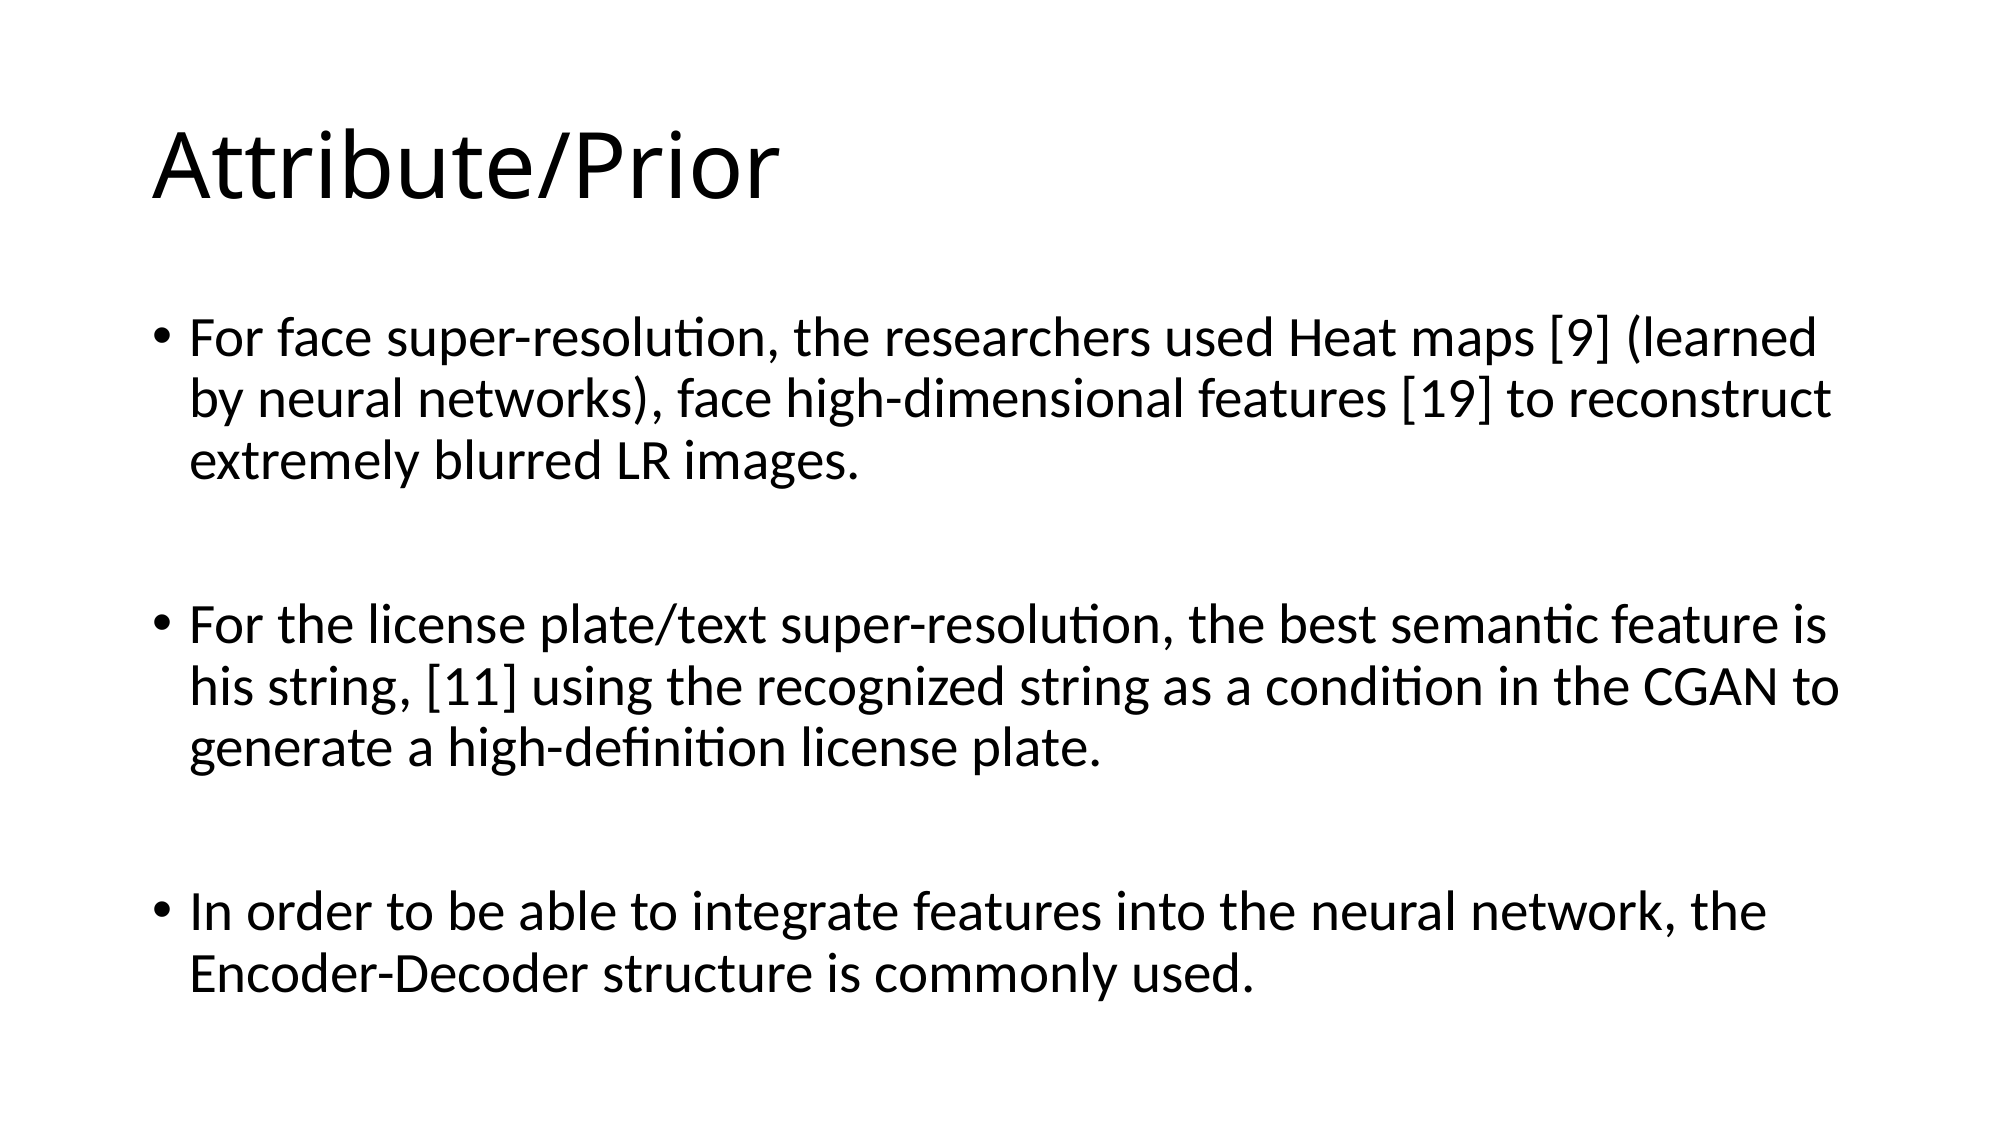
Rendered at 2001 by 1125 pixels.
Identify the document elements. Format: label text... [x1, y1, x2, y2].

title Attribute/Prior [137, 59, 1863, 278]
list For face super-resolution, the researchers used Heat maps [9] (learned by neural networks), face high-dimensional features [19] to reconstruct extremely blurred LR images. For the license plate/text super-resolution, the best semantic feature is his string, [11] using the recognized string as a condition in the CGAN to generate a high-definition license plate. In order to be able to integrate features into the neural network, the Encoder-Decoder structure is commonly used. [137, 299, 1863, 1014]
